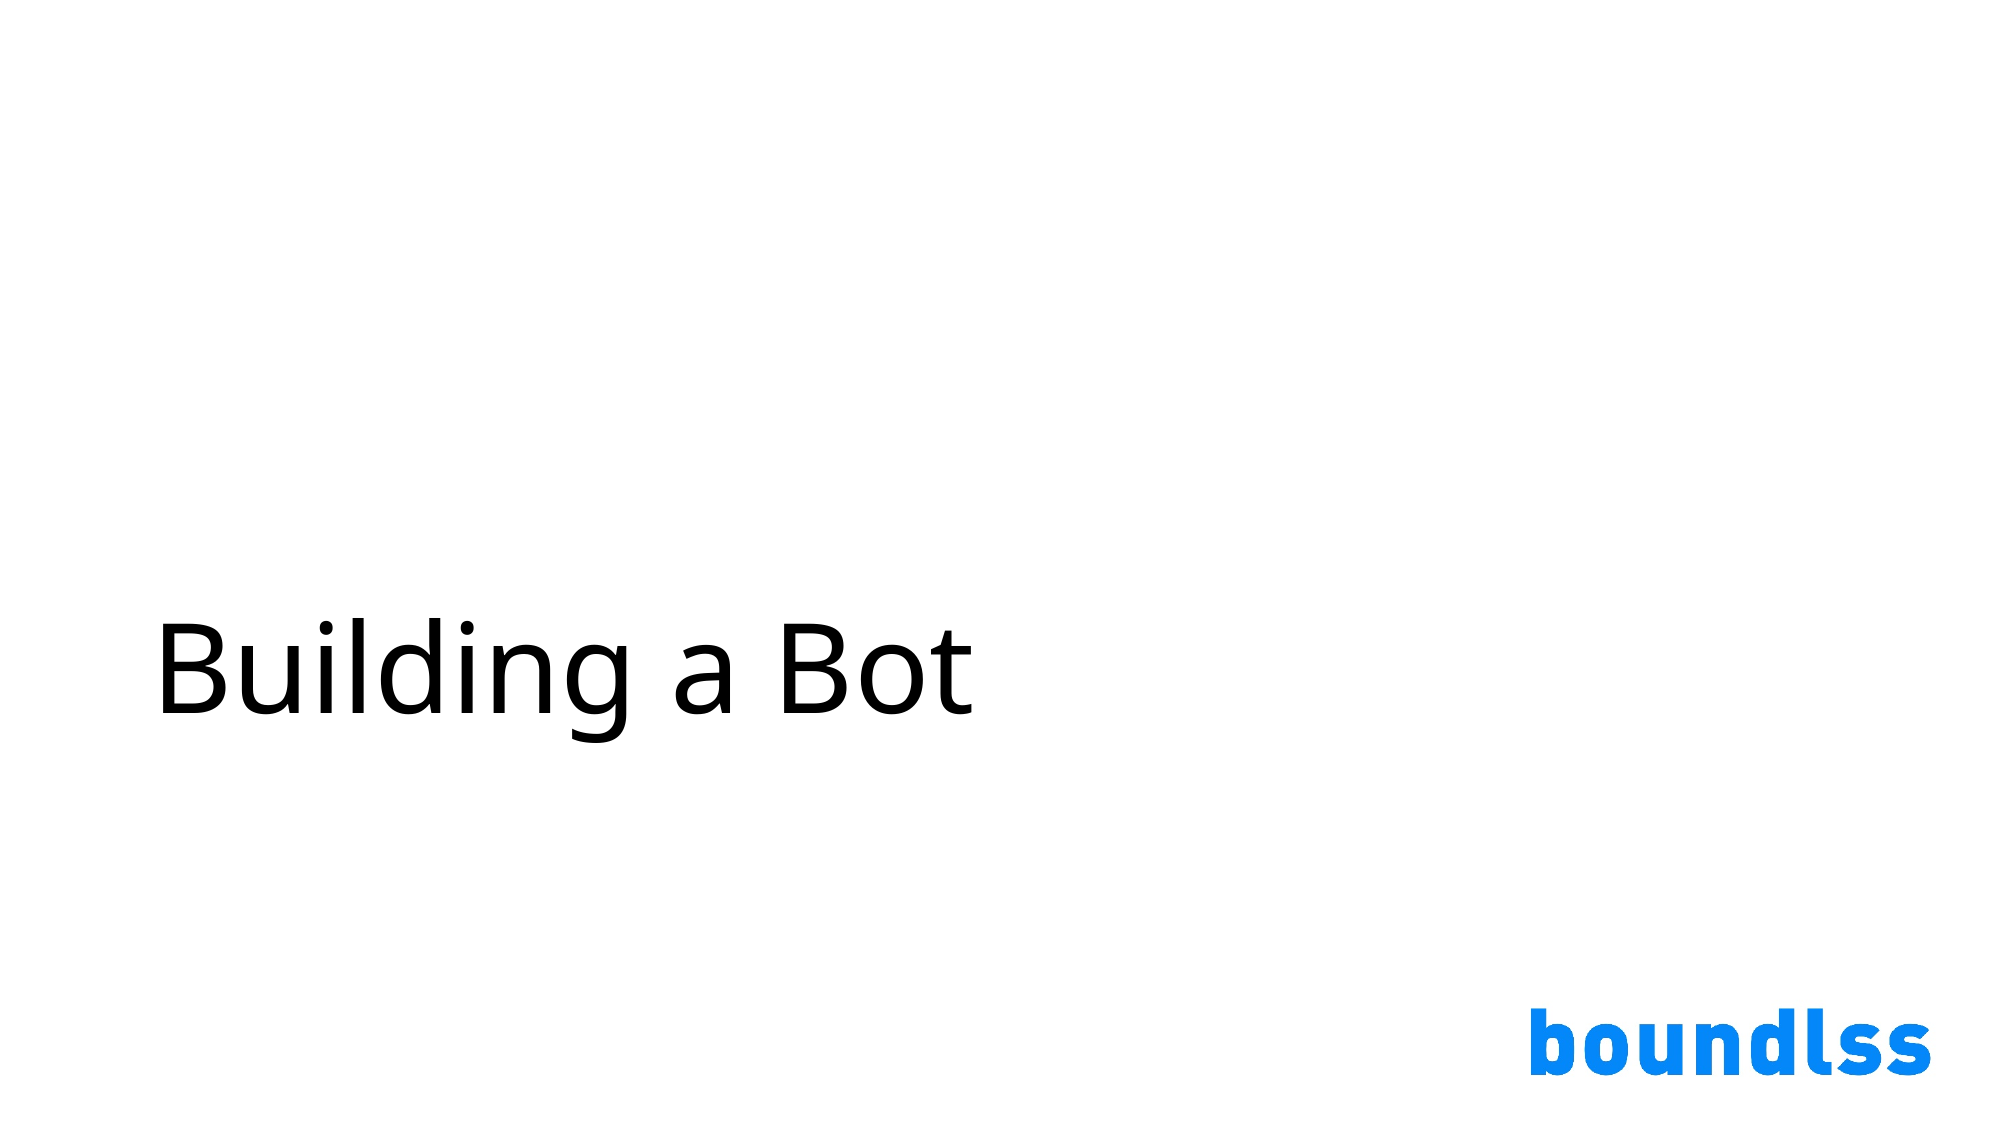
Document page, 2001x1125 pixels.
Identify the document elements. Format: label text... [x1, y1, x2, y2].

title Building a Bot [136, 280, 1862, 749]
picture [1515, 983, 1938, 1103]
